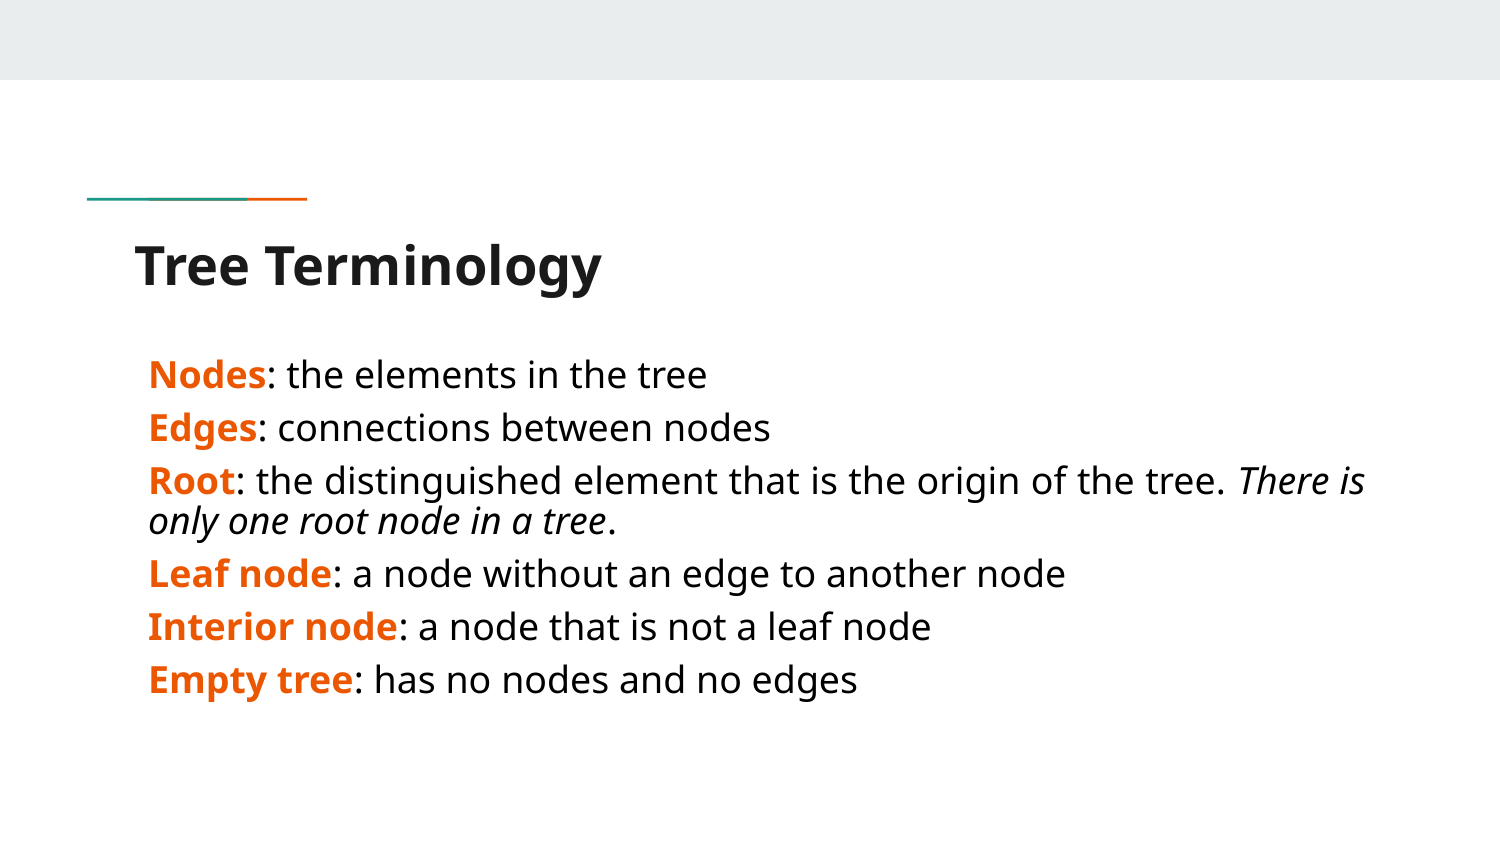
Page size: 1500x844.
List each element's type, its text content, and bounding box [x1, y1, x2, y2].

list Nodes: the elements in the tree Edges: connections between nodes Root: the distinguished element that is the origin of the tree. There is only one root node in a tree. Leaf node: a node without an edge to another node Interior node: a node that is not a leaf node Empty tree: has no nodes and no edges [119, 341, 1381, 712]
title Tree Terminology [119, 216, 1381, 305]
